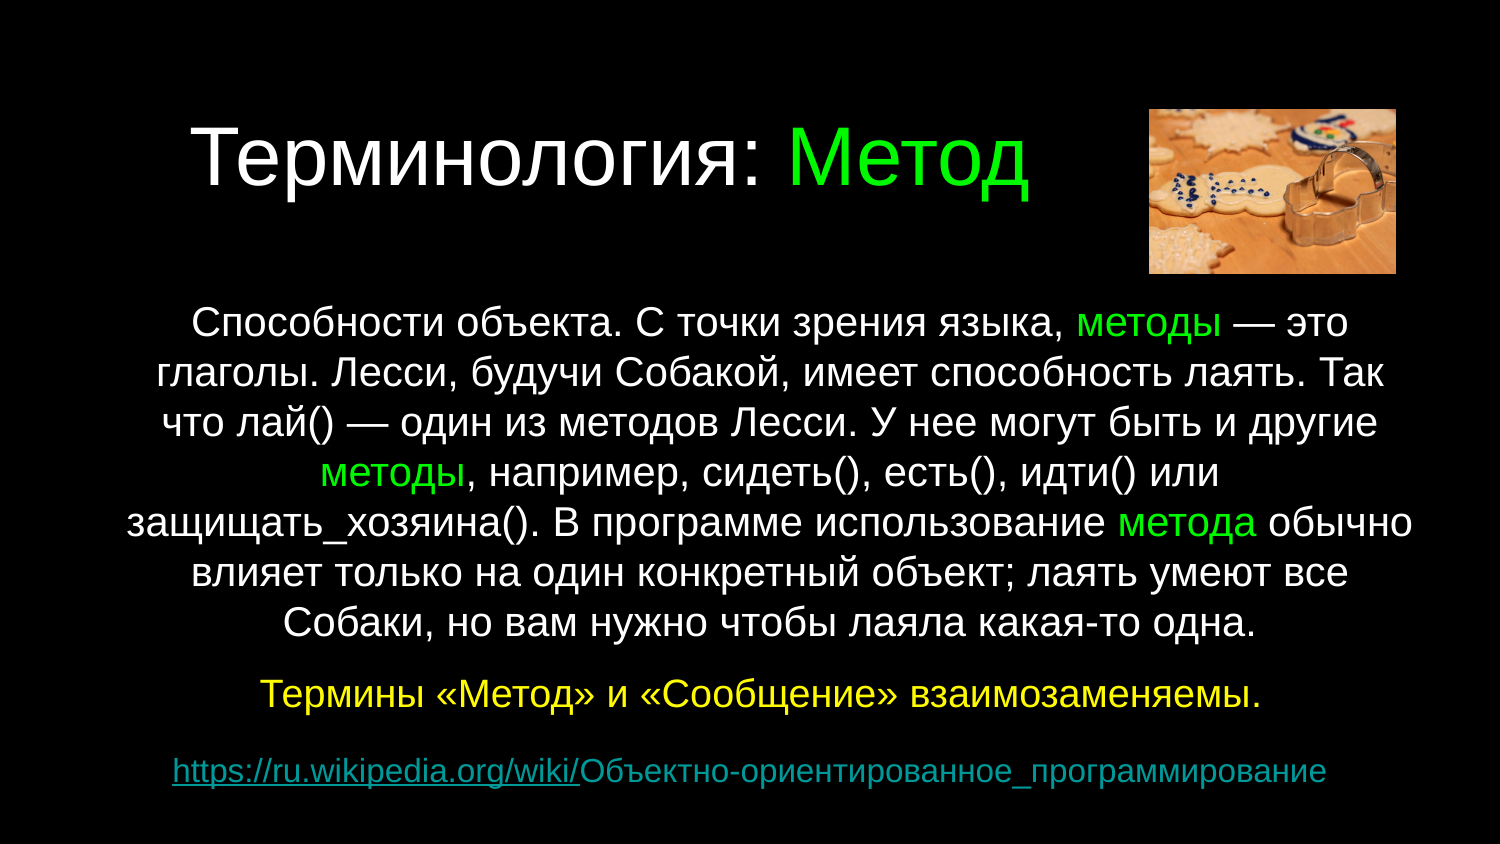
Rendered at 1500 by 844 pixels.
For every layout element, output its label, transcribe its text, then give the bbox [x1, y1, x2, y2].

text_box Способности объекта. С точки зрения языка, методы — это глаголы. Лесси, будучи Собакой, имеет способность лаять. Так что лай() — один из методов Лесси. У нее могут быть и другие методы, например, сидеть(), есть(), идти() или защищать_хозяина(). В программе использование метода обычно влияет только на один конкретный объект; лаять умеют все Собаки, но вам нужно чтобы лаяла какая-то одна. [119, 284, 1421, 655]
text_box https://ru.wikipedia.org/wiki/Объектно-ориентированное_программирование [104, 740, 1396, 798]
picture [1149, 109, 1397, 274]
text_box Термины «Метод» и «Сообщение» взаимозаменяемы. [139, 666, 1383, 716]
title Терминология: Метод [106, 70, 1114, 235]
